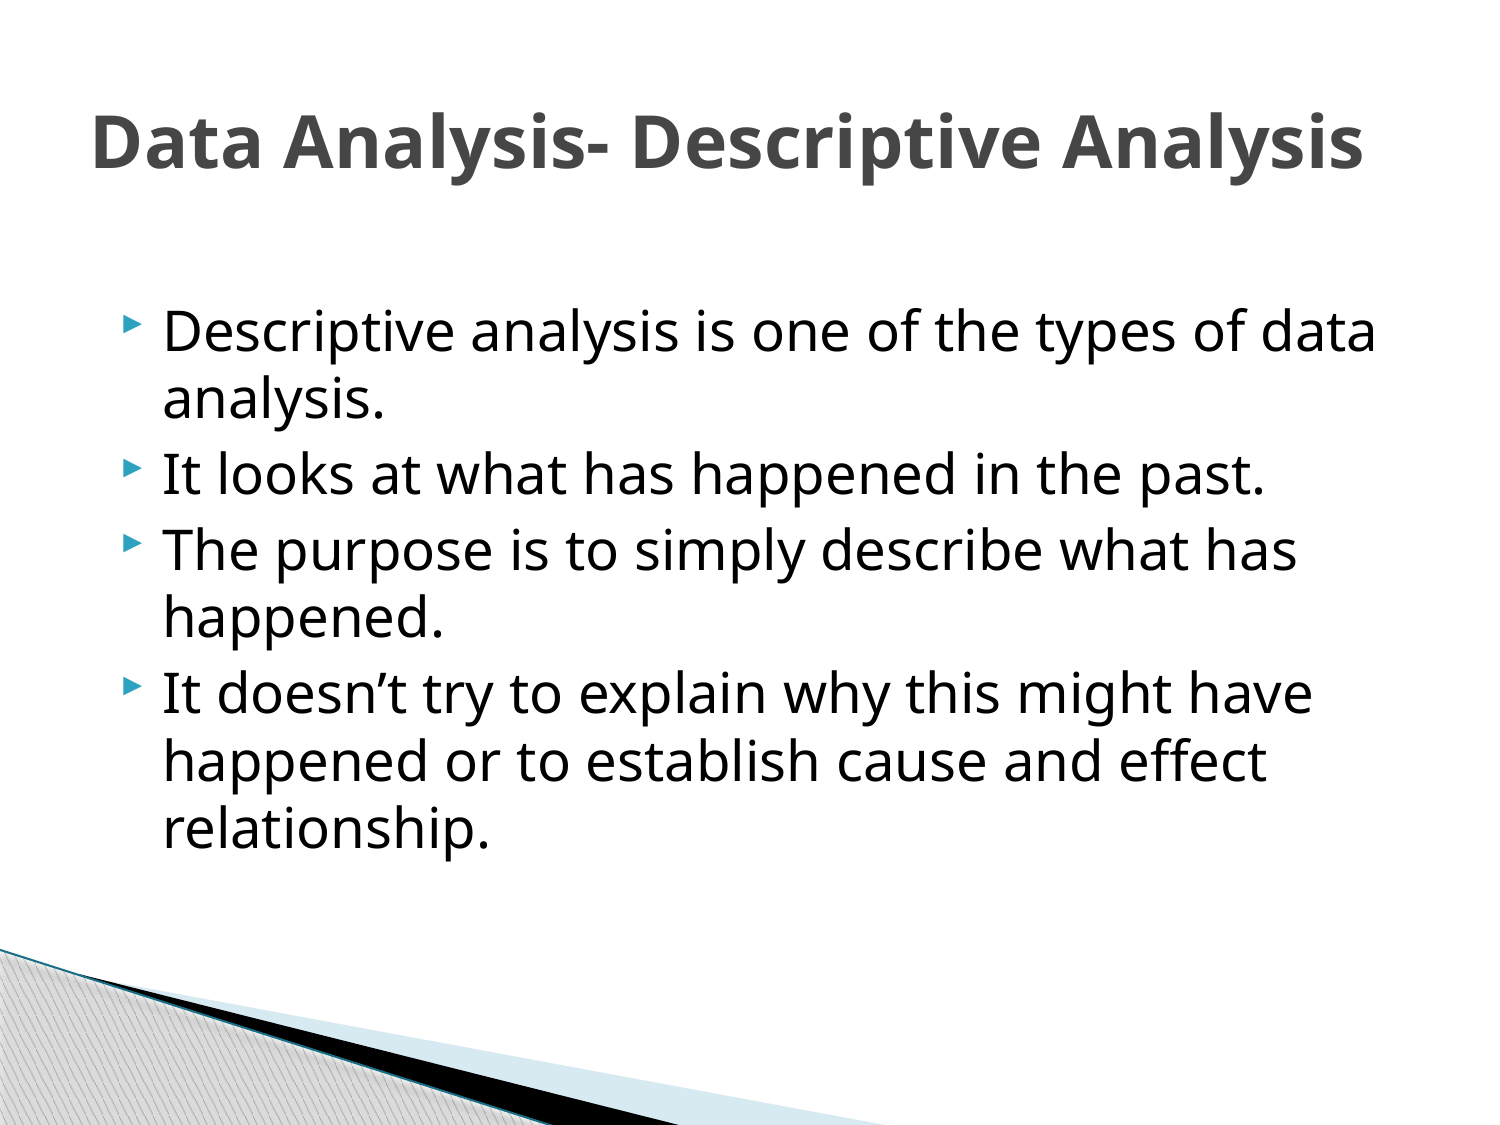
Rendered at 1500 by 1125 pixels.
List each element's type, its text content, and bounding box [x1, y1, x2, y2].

list Descriptive analysis is one of the types of data analysis. It looks at what has happened in the past. The purpose is to simply describe what has happened. It doesn’t try to explain why this might have happened or to establish cause and effect relationship. [87, 287, 1438, 1030]
title Data Analysis- Descriptive Analysis [75, 45, 1425, 233]
